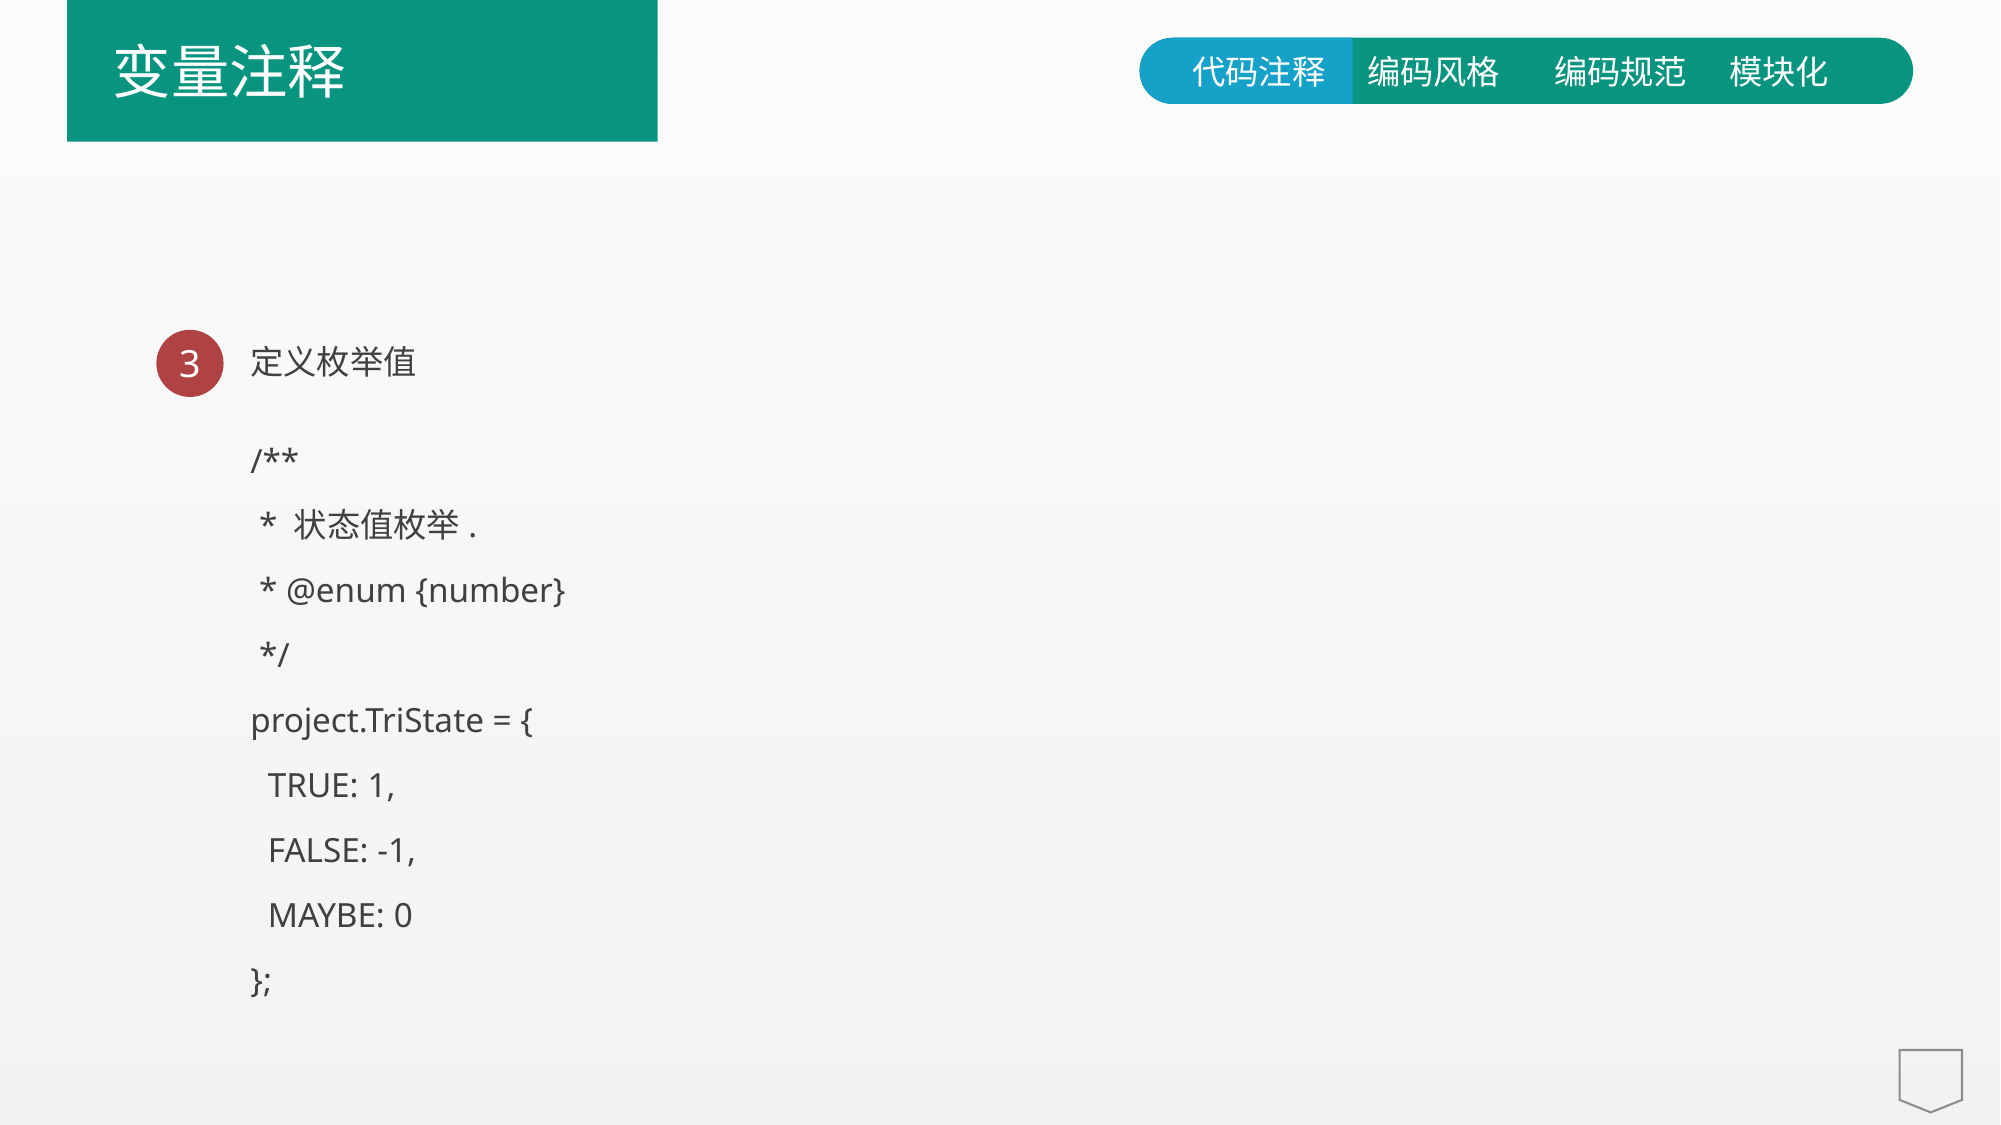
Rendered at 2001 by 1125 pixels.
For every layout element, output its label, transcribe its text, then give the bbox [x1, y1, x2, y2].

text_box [1139, 37, 1914, 104]
text_box /** * 状态值枚举. * @enum {number} */ project.TriState = { TRUE: 1, FALSE: -1, MAYBE: 0 }; [235, 432, 1488, 1031]
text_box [144, 329, 678, 397]
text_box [67, 0, 658, 142]
